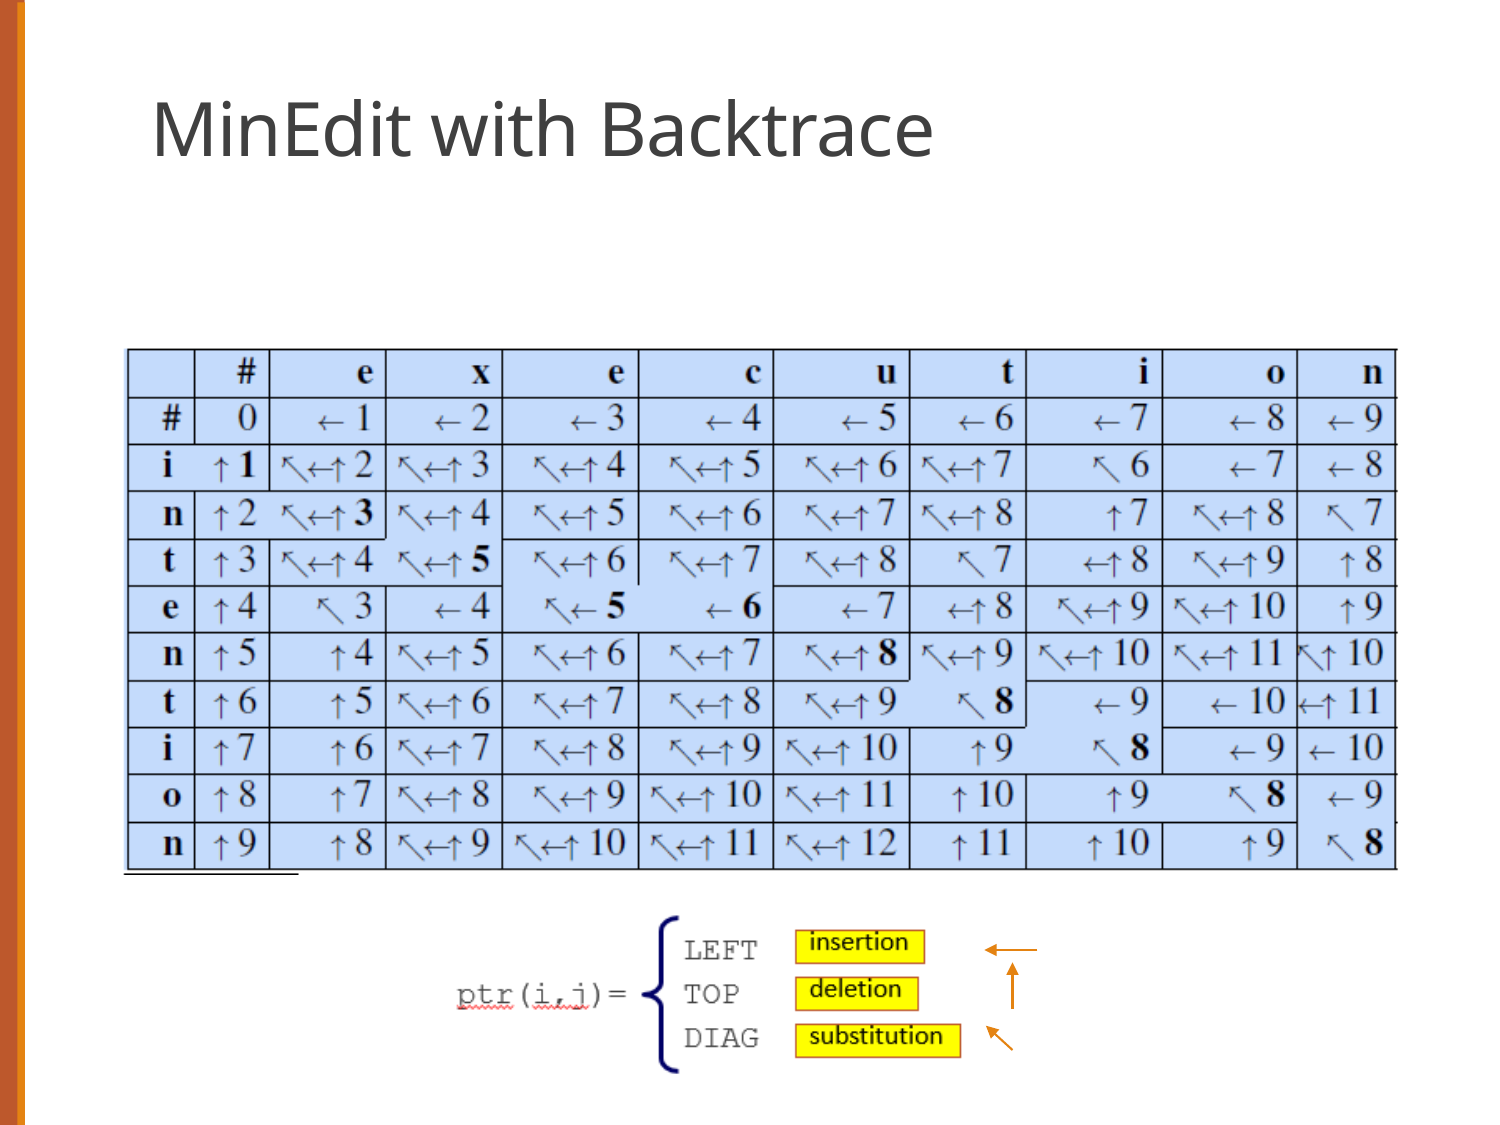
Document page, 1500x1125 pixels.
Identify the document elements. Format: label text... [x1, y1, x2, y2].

picture [91, 324, 1417, 876]
picture [399, 896, 985, 1122]
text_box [985, 1025, 1013, 1051]
title MinEdit with Backtrace [135, 47, 1373, 180]
